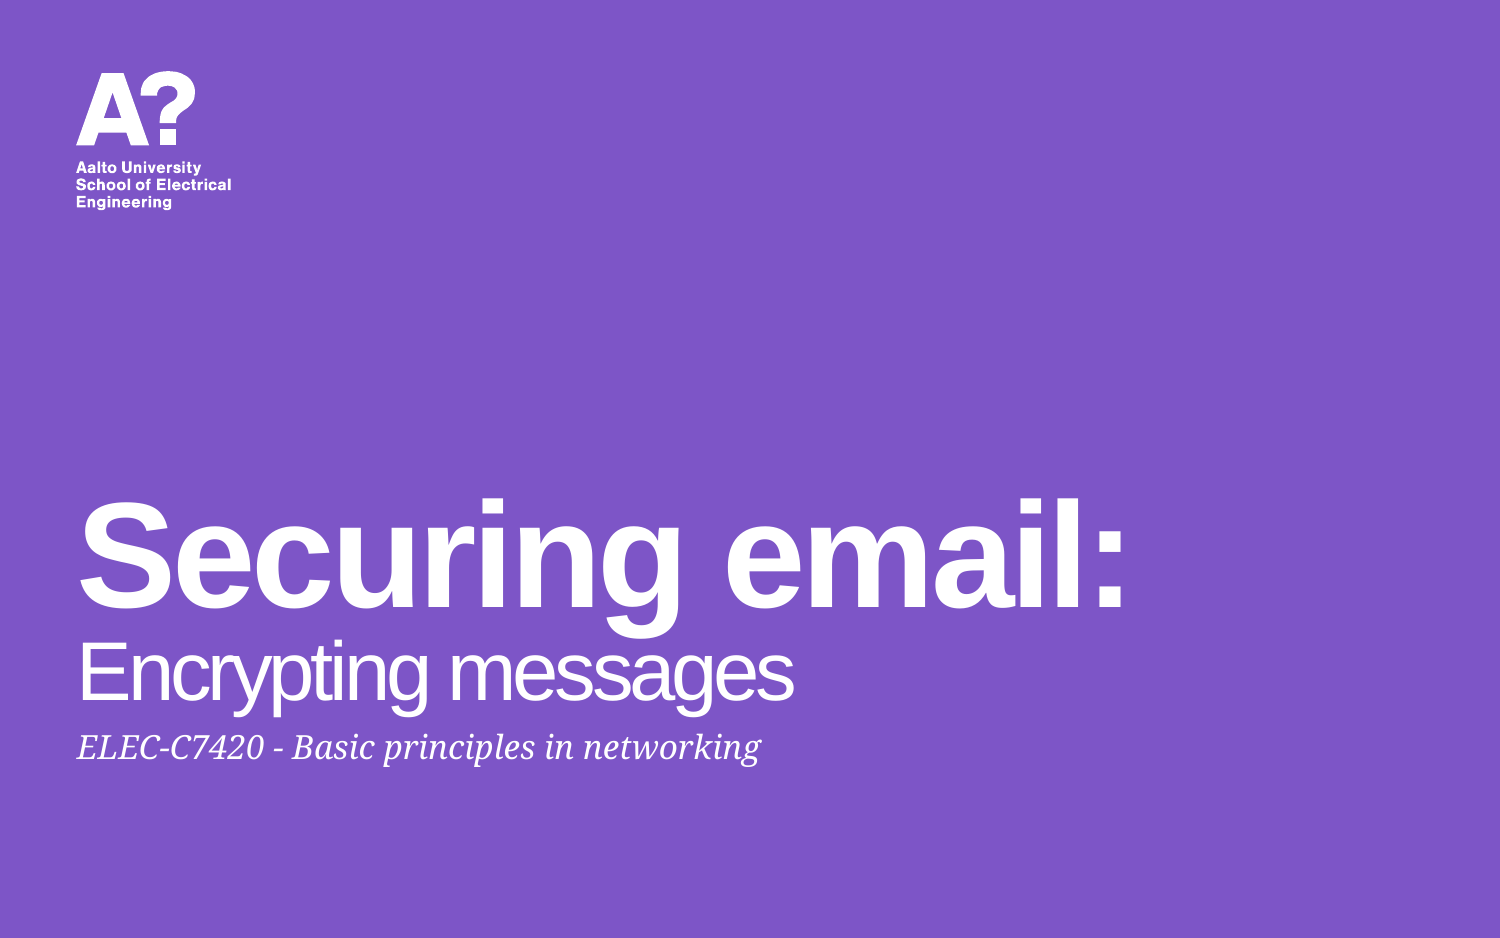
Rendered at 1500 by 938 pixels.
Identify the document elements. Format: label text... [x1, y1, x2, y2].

title Securing email: Encrypting messages [76, 232, 1424, 717]
subtitle ELEC-C7420 - Basic principles in networking [76, 726, 979, 894]
